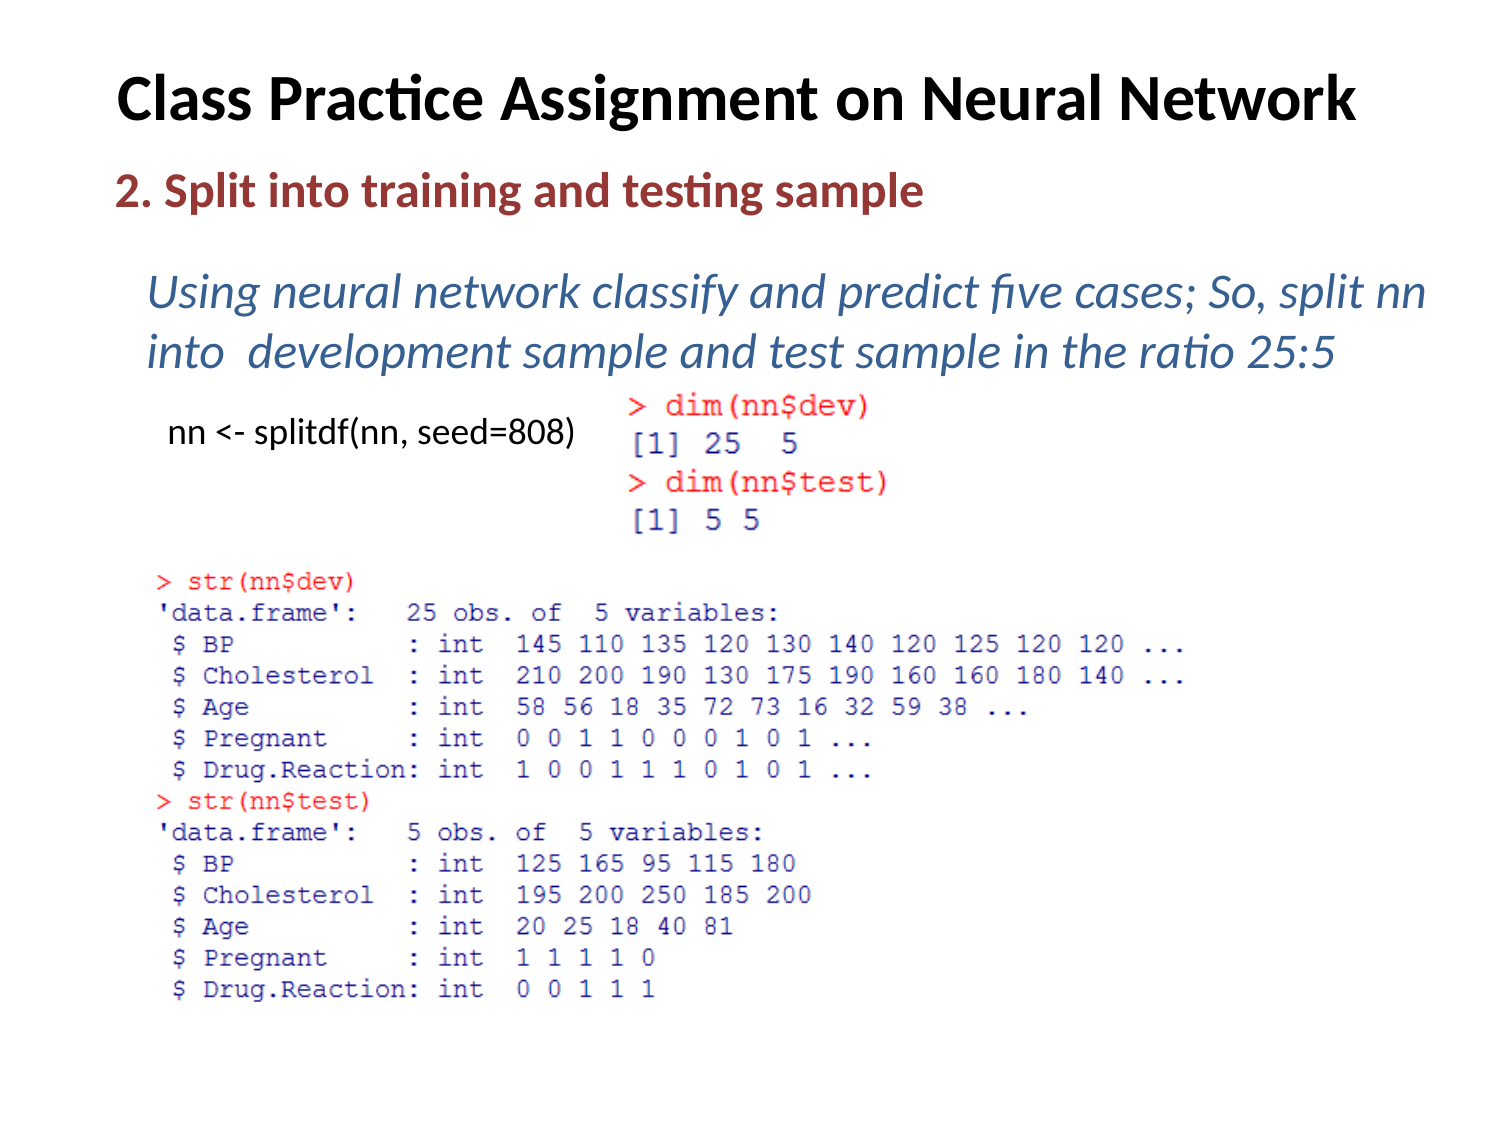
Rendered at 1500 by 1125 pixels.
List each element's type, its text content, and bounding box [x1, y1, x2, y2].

picture [624, 387, 1021, 538]
text_box Using neural network classify and predict five cases; So, split nn into development sample and test sample in the ratio 25:5 [131, 250, 1455, 386]
title Class Practice Assignment on Neural Network [50, 37, 1425, 150]
text_box 2. Split into training and testing sample [99, 149, 1063, 285]
text_box nn <- splitdf(nn, seed=808) [152, 399, 592, 460]
picture [149, 563, 1248, 1013]
